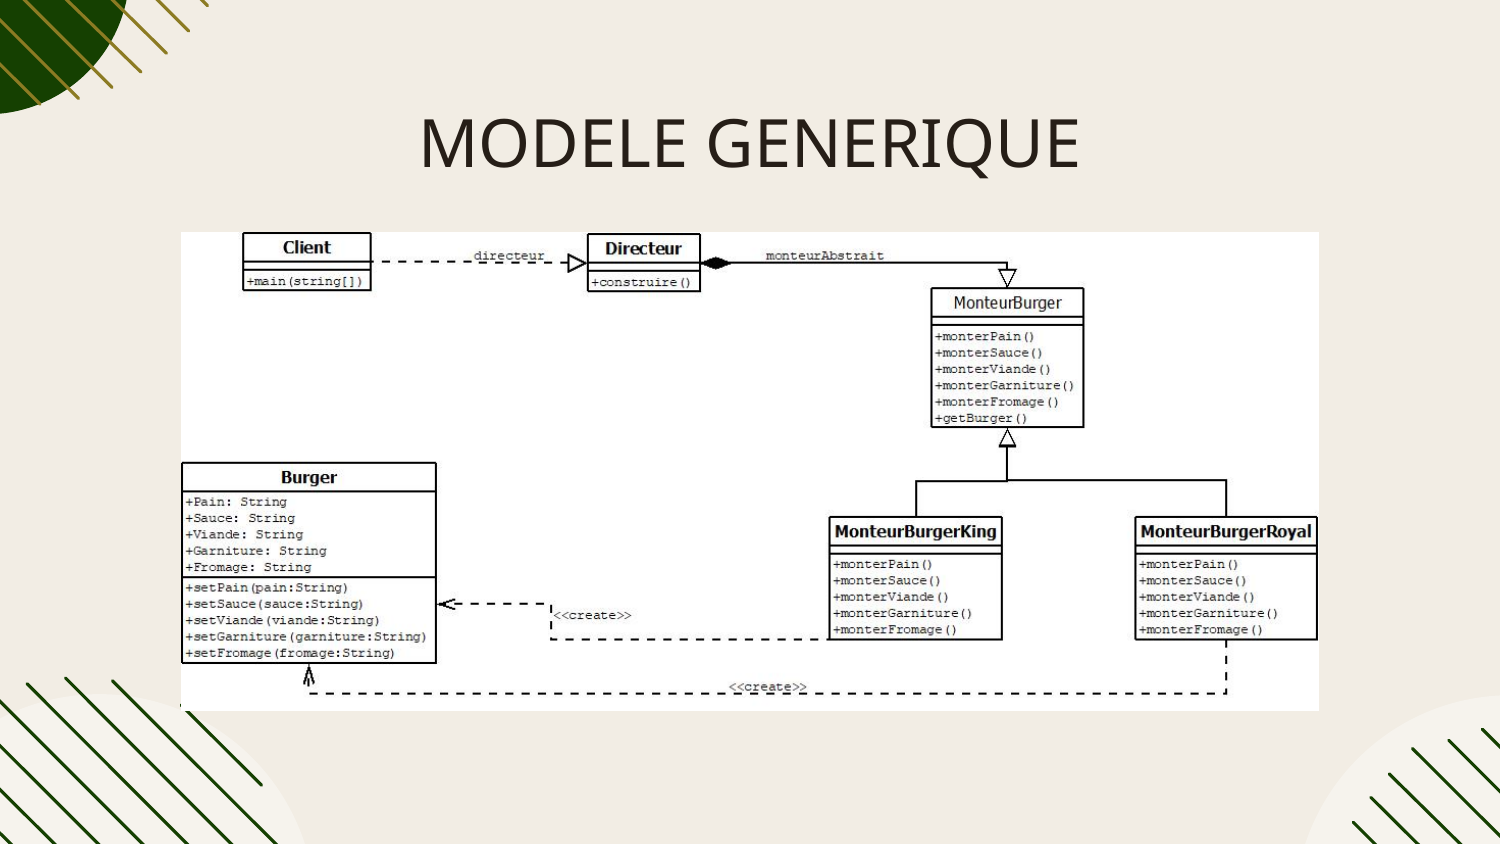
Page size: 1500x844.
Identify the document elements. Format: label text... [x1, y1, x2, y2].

picture [180, 232, 1319, 712]
title MODELE GENERIQUE [116, 85, 1383, 202]
